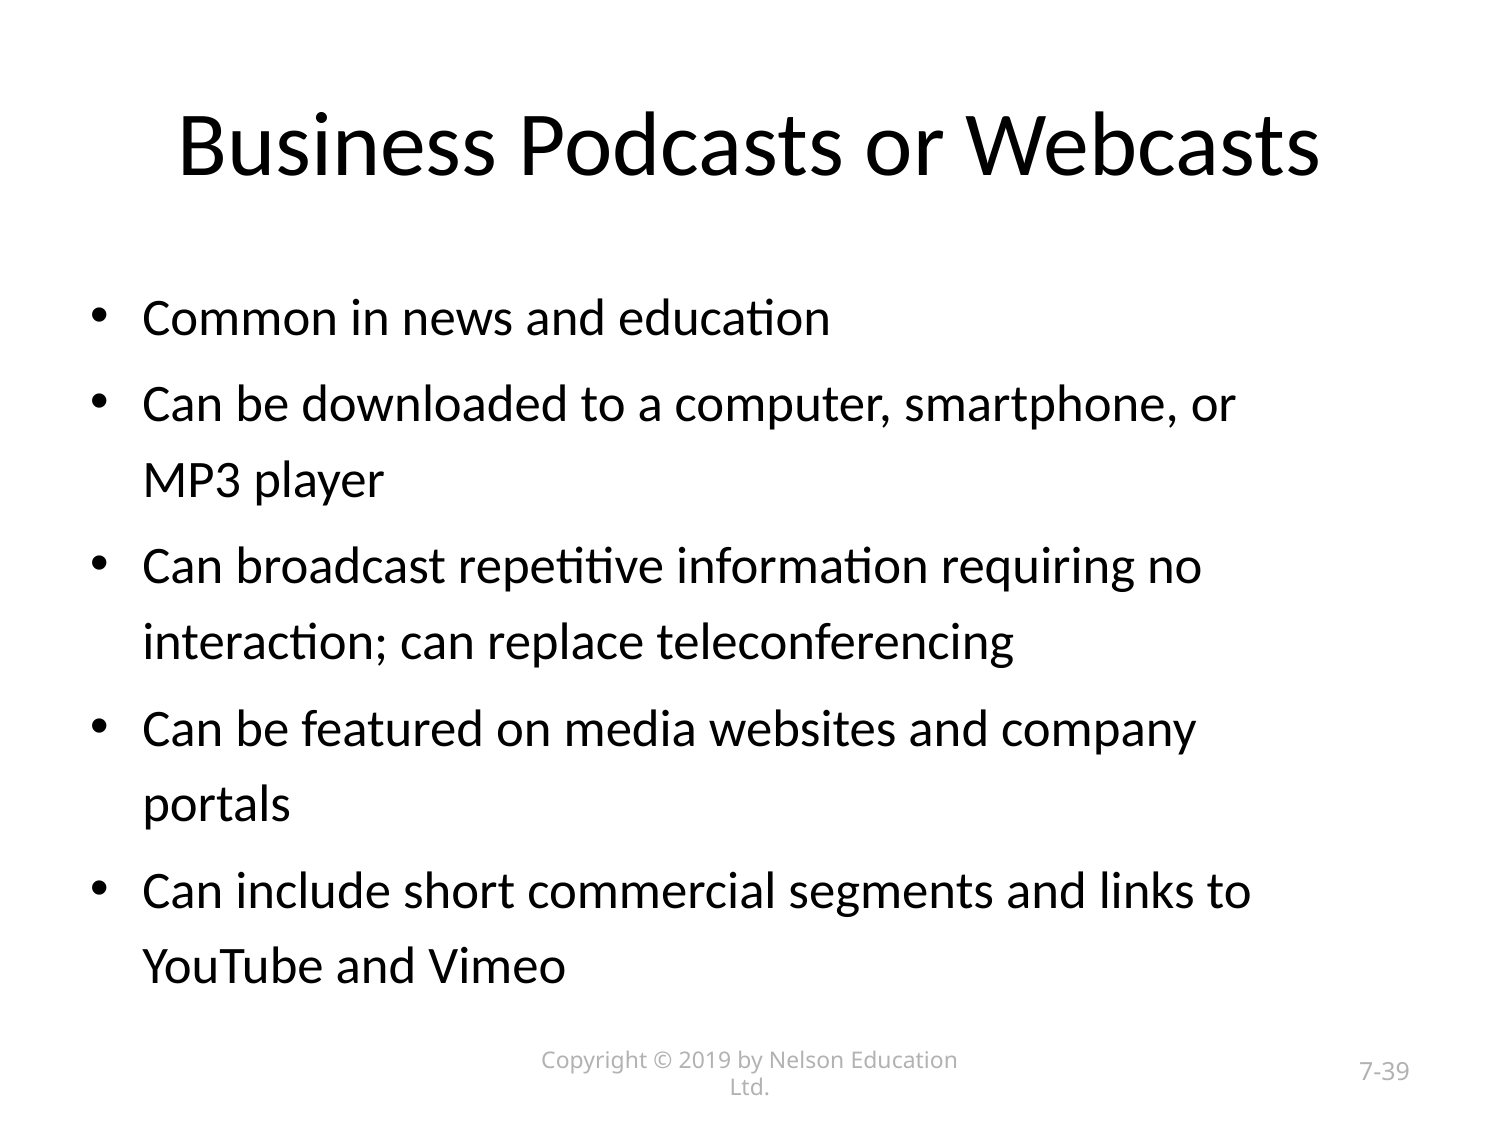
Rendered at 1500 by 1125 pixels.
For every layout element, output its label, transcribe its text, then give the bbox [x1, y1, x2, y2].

title Business Podcasts or Webcasts [75, 45, 1425, 233]
footer Copyright © 2019 by Nelson Education Ltd. [512, 1042, 988, 1103]
list Common in news and education Can be downloaded to a computer, smartphone, or MP3 player Can broadcast repetitive information requiring no interaction; can replace teleconferencing Can be featured on media websites and company portals Can include short commercial segments and links to YouTube and Vimeo [75, 262, 1338, 1005]
slide_number 7-39 [1074, 1042, 1425, 1103]
